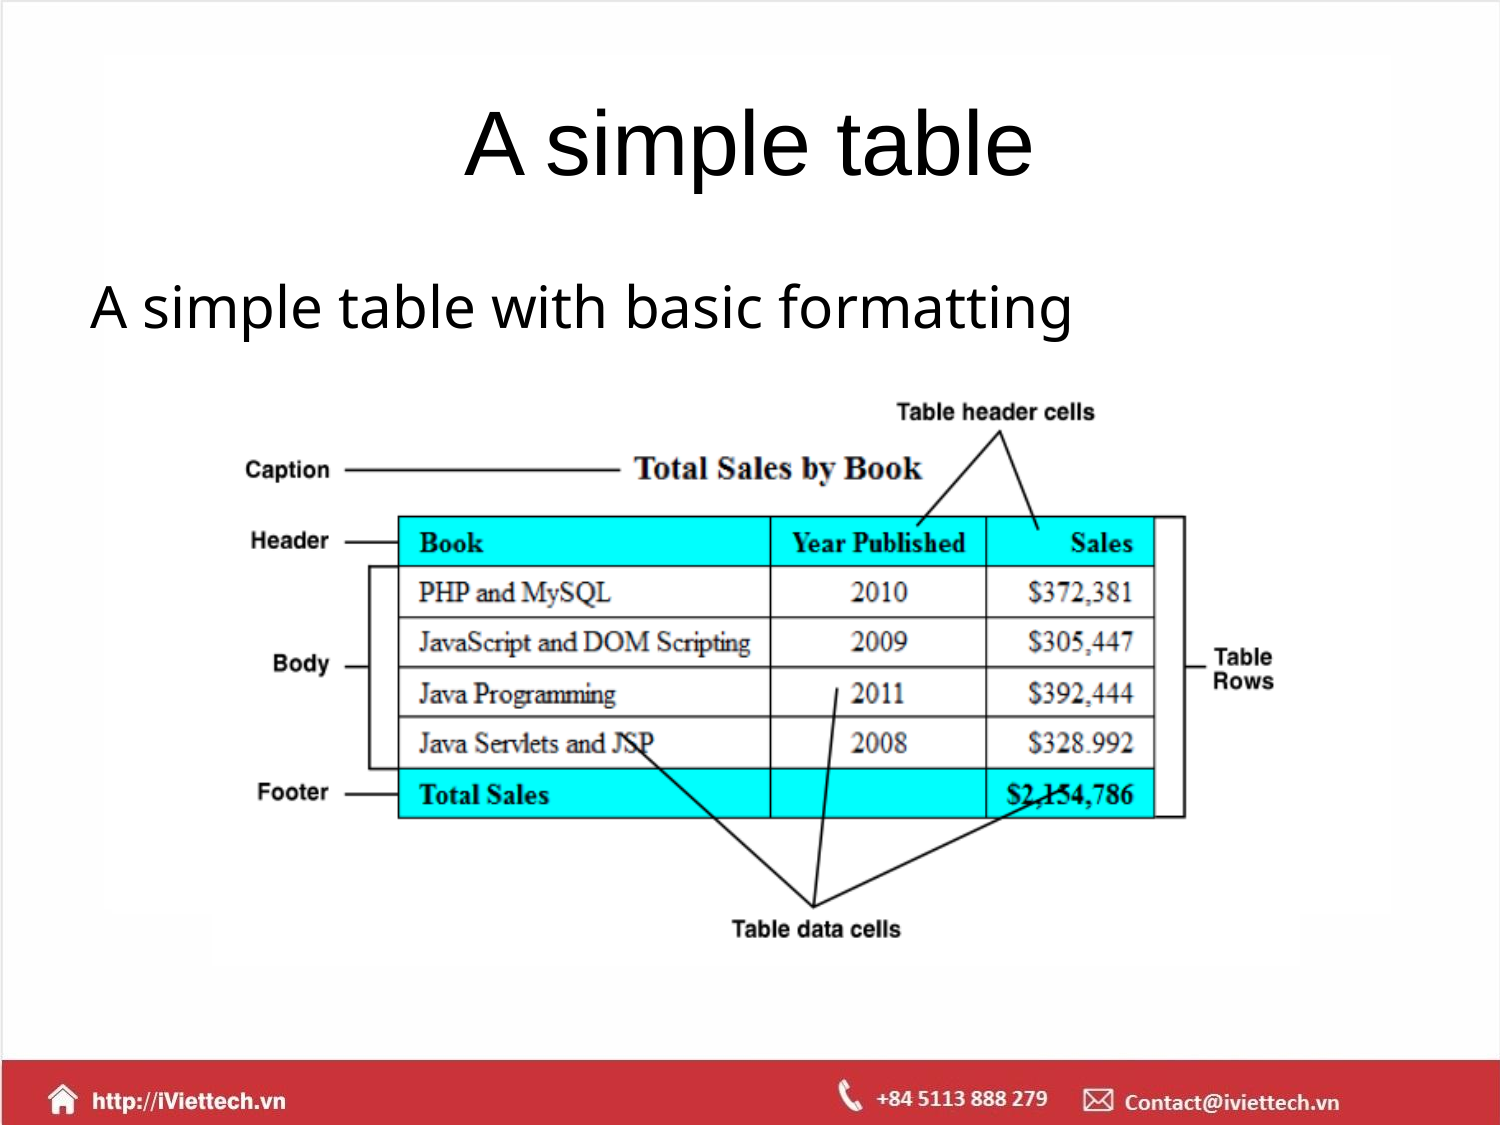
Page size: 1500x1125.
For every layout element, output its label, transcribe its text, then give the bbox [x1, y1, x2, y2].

title A simple table [75, 45, 1425, 233]
picture [0, 0, 1500, 1125]
list A simple table with basic formatting [75, 262, 1425, 1005]
